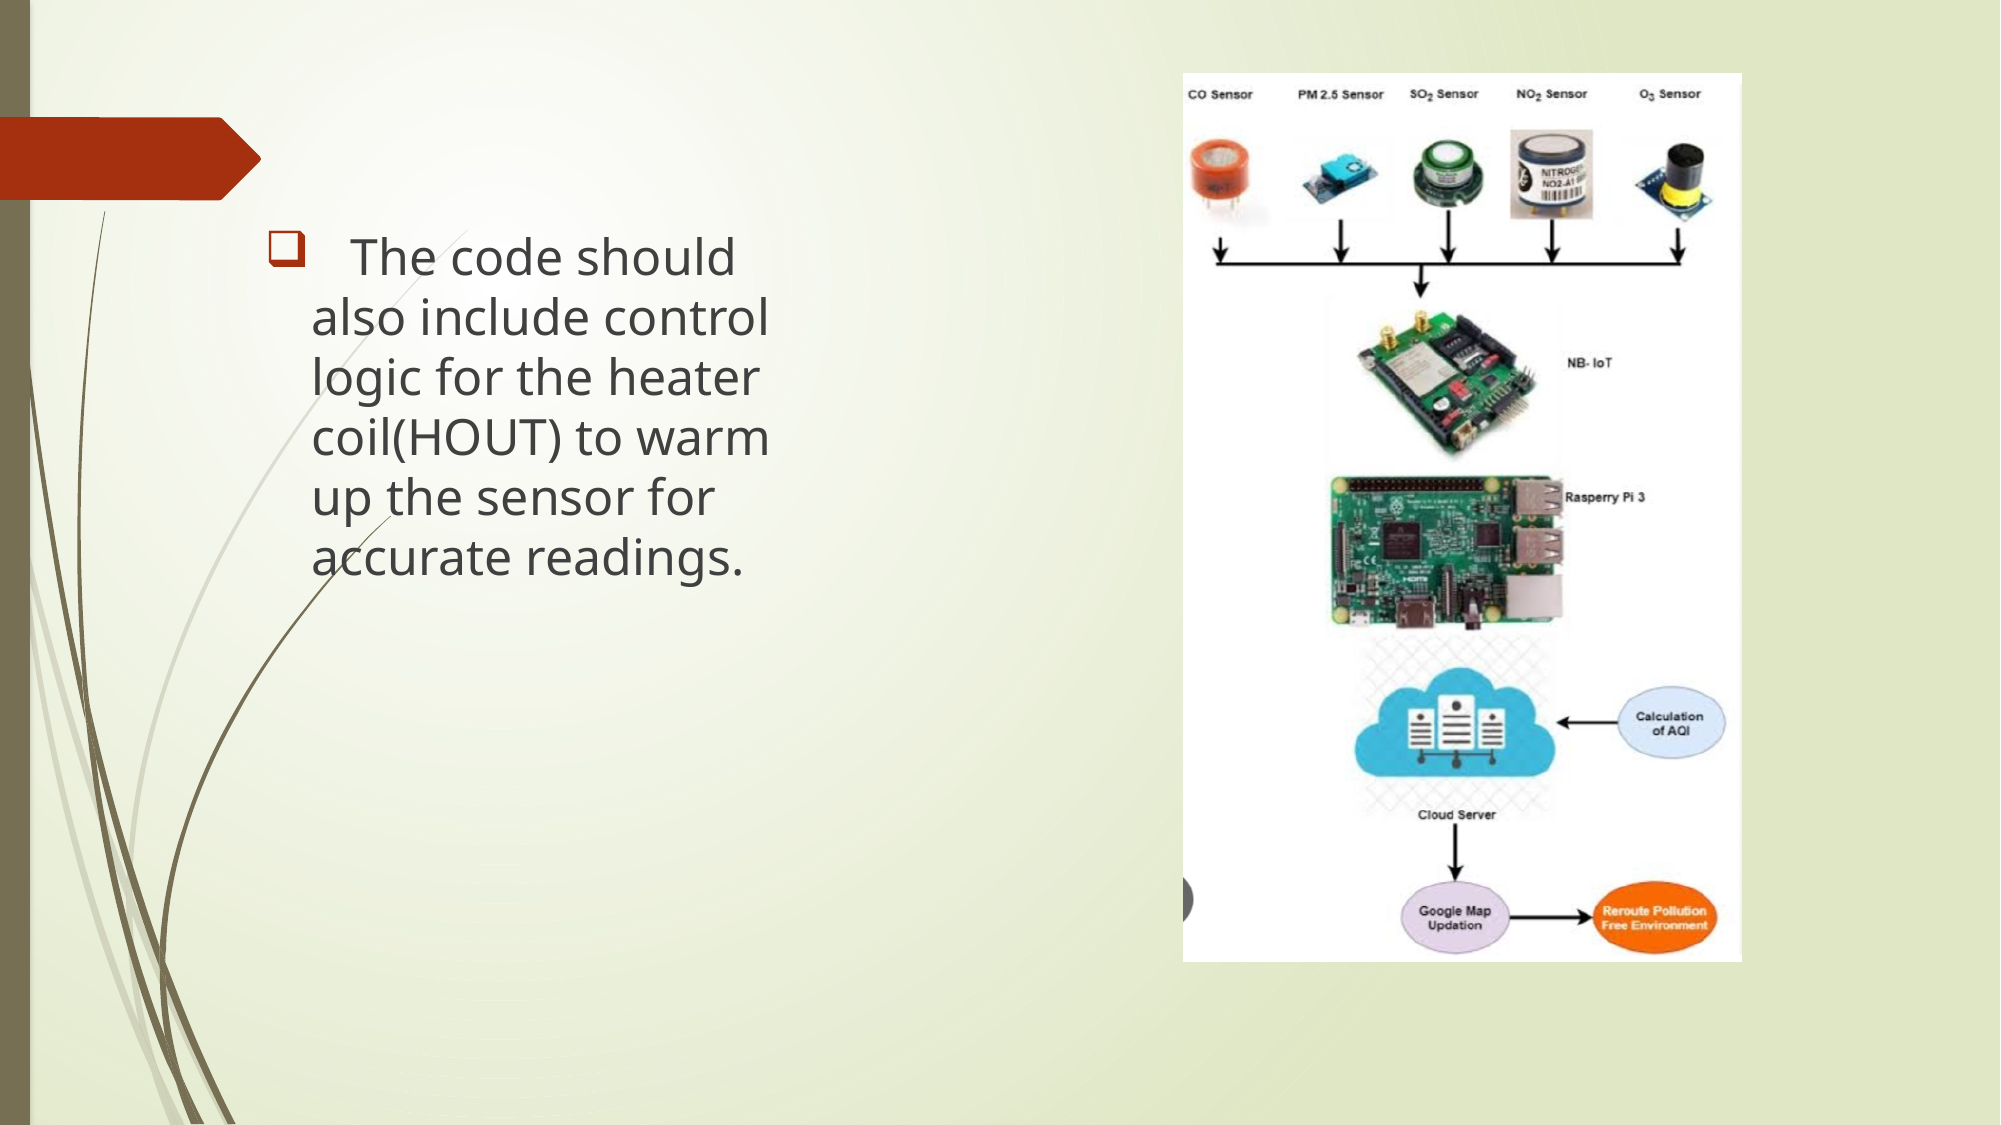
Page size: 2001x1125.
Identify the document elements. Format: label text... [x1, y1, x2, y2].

list The code should also include control logic for the heater coil(HOUT) to warm up the sensor for accurate readings. [174, 218, 823, 898]
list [1182, 72, 1742, 962]
